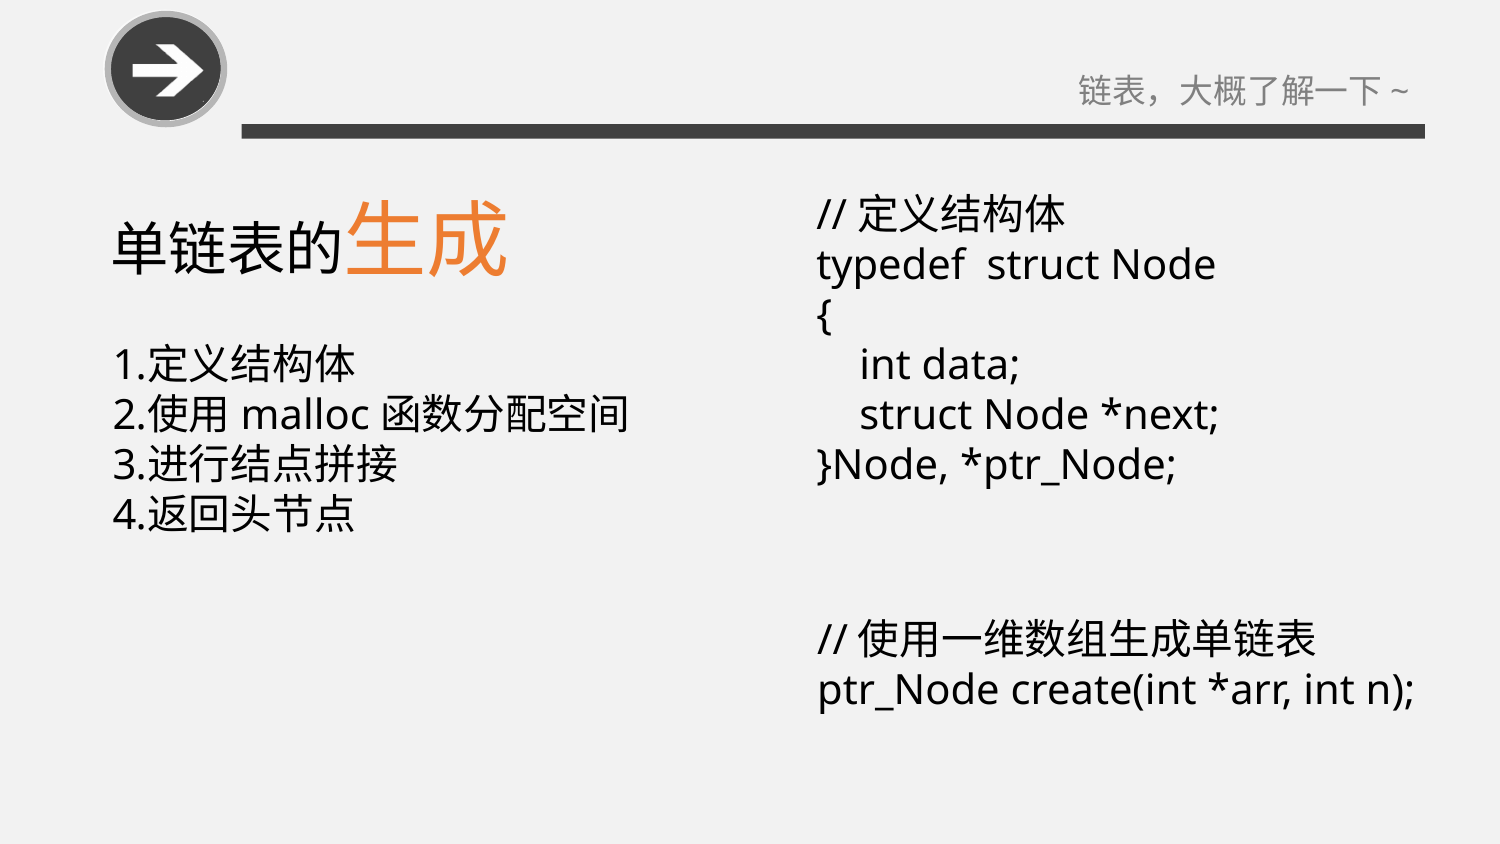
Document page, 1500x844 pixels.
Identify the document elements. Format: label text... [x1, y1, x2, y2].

text_box //使用一维数组生成单链表 ptr_Node create(int *arr, int n); [802, 605, 1431, 721]
text_box 单链表的生成 [95, 180, 525, 295]
text_box 链表，大概了解一下~ [1063, 62, 1453, 118]
text_box 定义结构体 使用malloc函数分配空间 进行结点拼接 返回头节点 [97, 330, 646, 545]
text_box [241, 123, 1426, 140]
text_box //定义结构体 typedef struct Node { int data; struct Node *next; }Node, *ptr_Node; [801, 180, 1235, 496]
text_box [105, 12, 224, 125]
